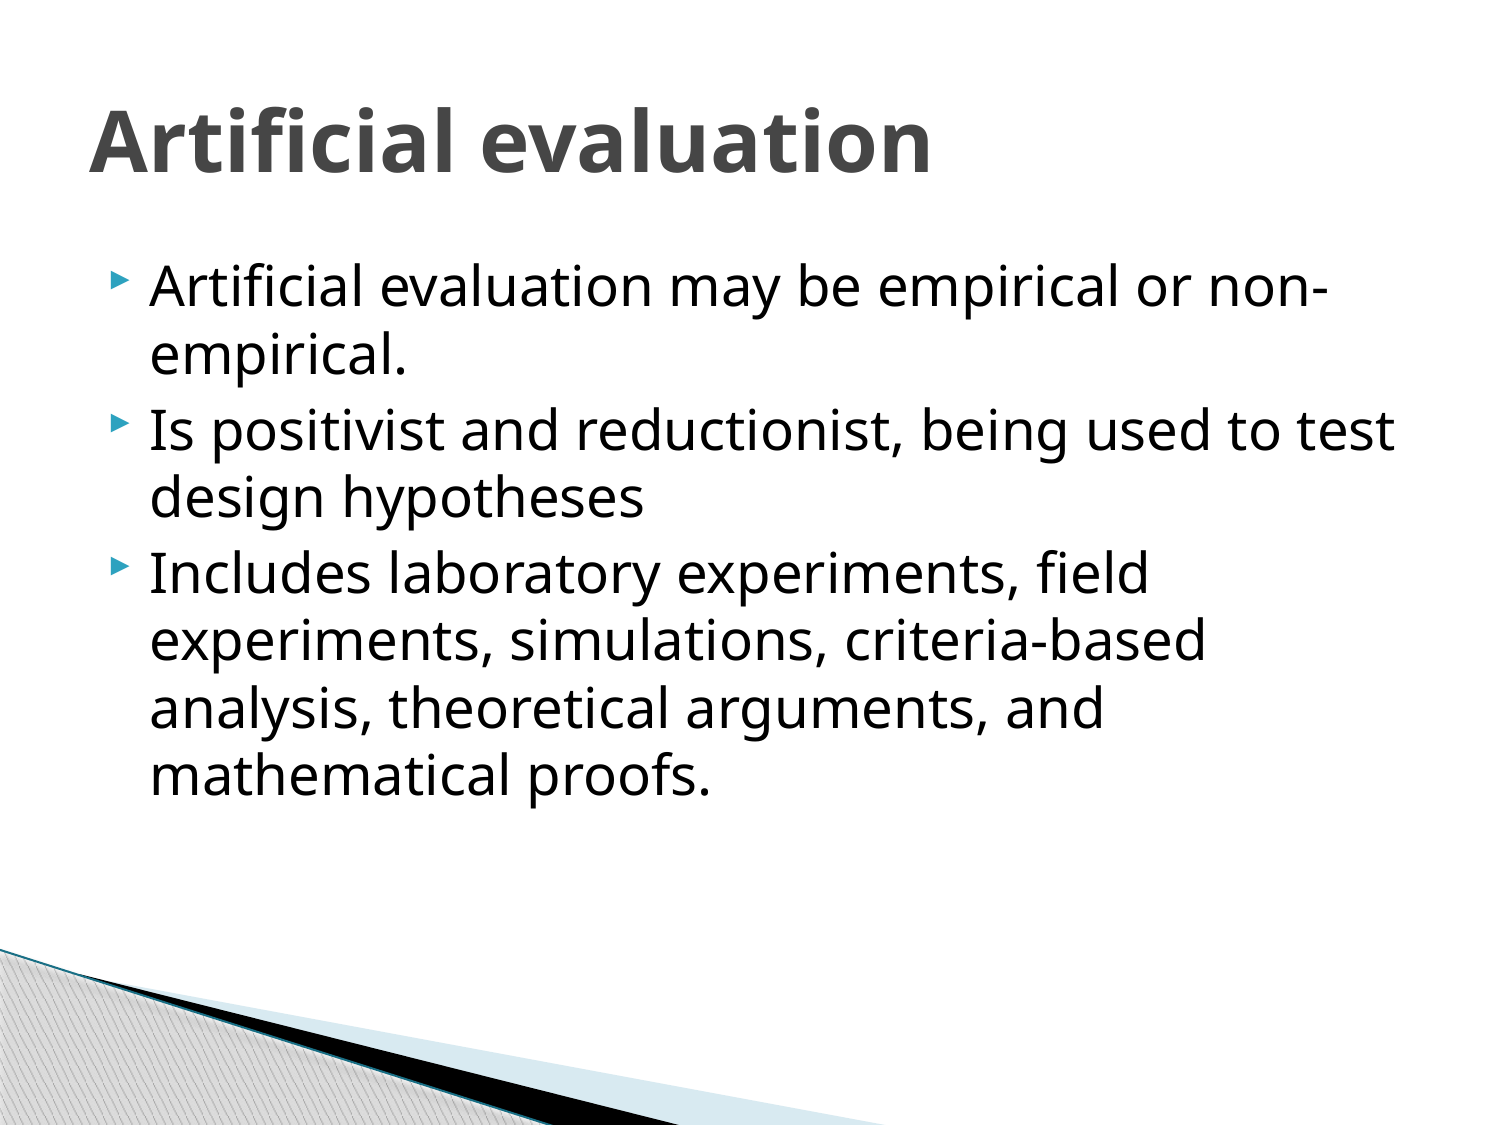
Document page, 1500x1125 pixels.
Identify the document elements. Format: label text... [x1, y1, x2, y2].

list Artificial evaluation may be empirical or non-empirical. Is positivist and reductionist, being used to test design hypotheses Includes laboratory experiments, field experiments, simulations, criteria-based analysis, theoretical arguments, and mathematical proofs. [75, 243, 1425, 986]
title Artificial evaluation [75, 45, 1425, 233]
